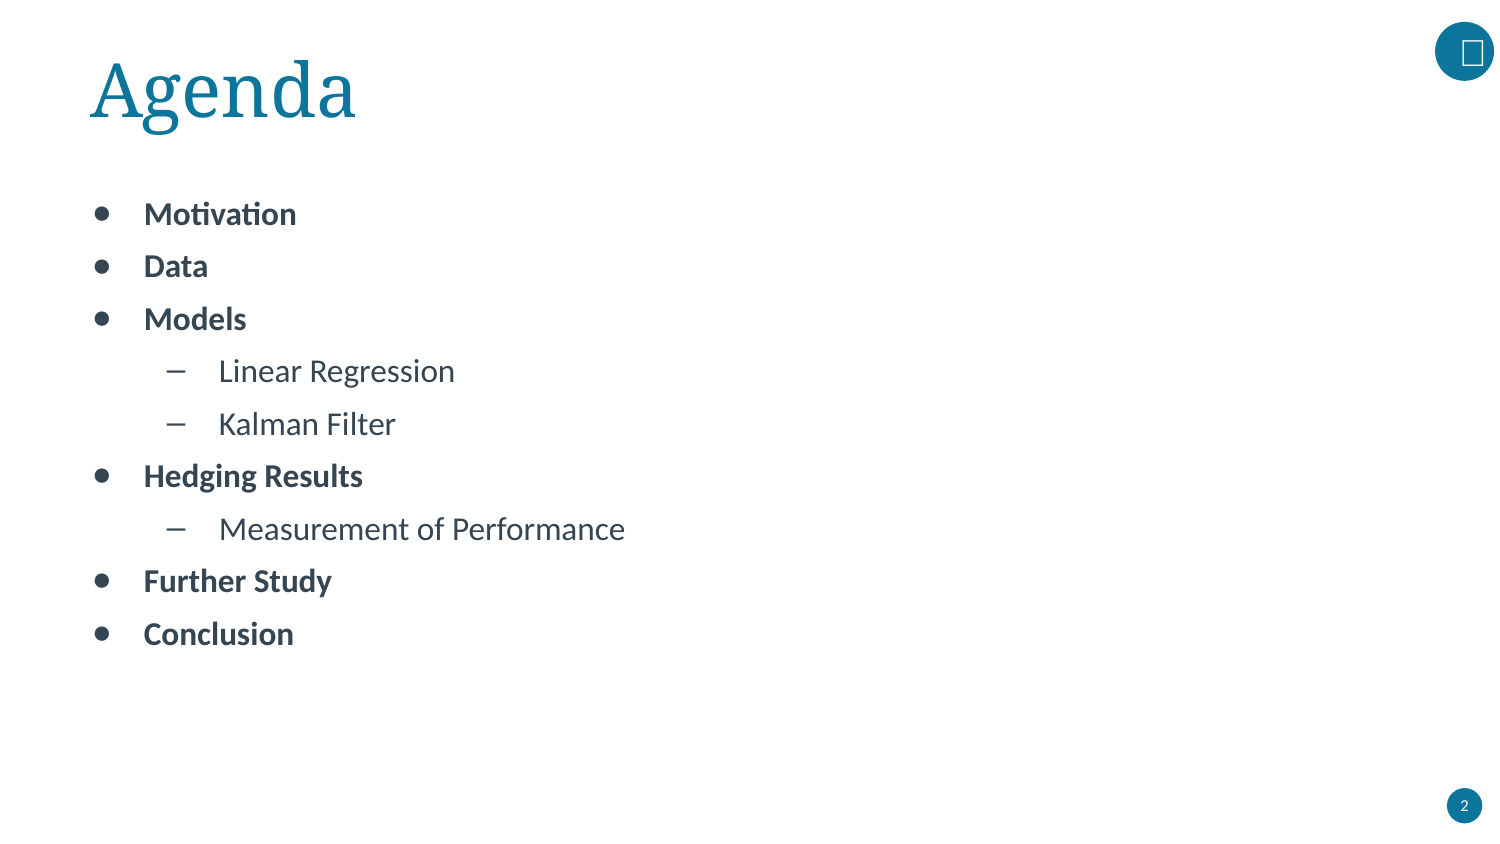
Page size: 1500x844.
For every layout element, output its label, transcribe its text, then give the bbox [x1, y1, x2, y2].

slide_number 2 [1432, 782, 1497, 827]
title Agenda [75, 33, 1425, 143]
list Motivation Data Models Linear Regression Kalman Filter Hedging Results Measurement of Performance Further Study Conclusion [53, 184, 1404, 737]
